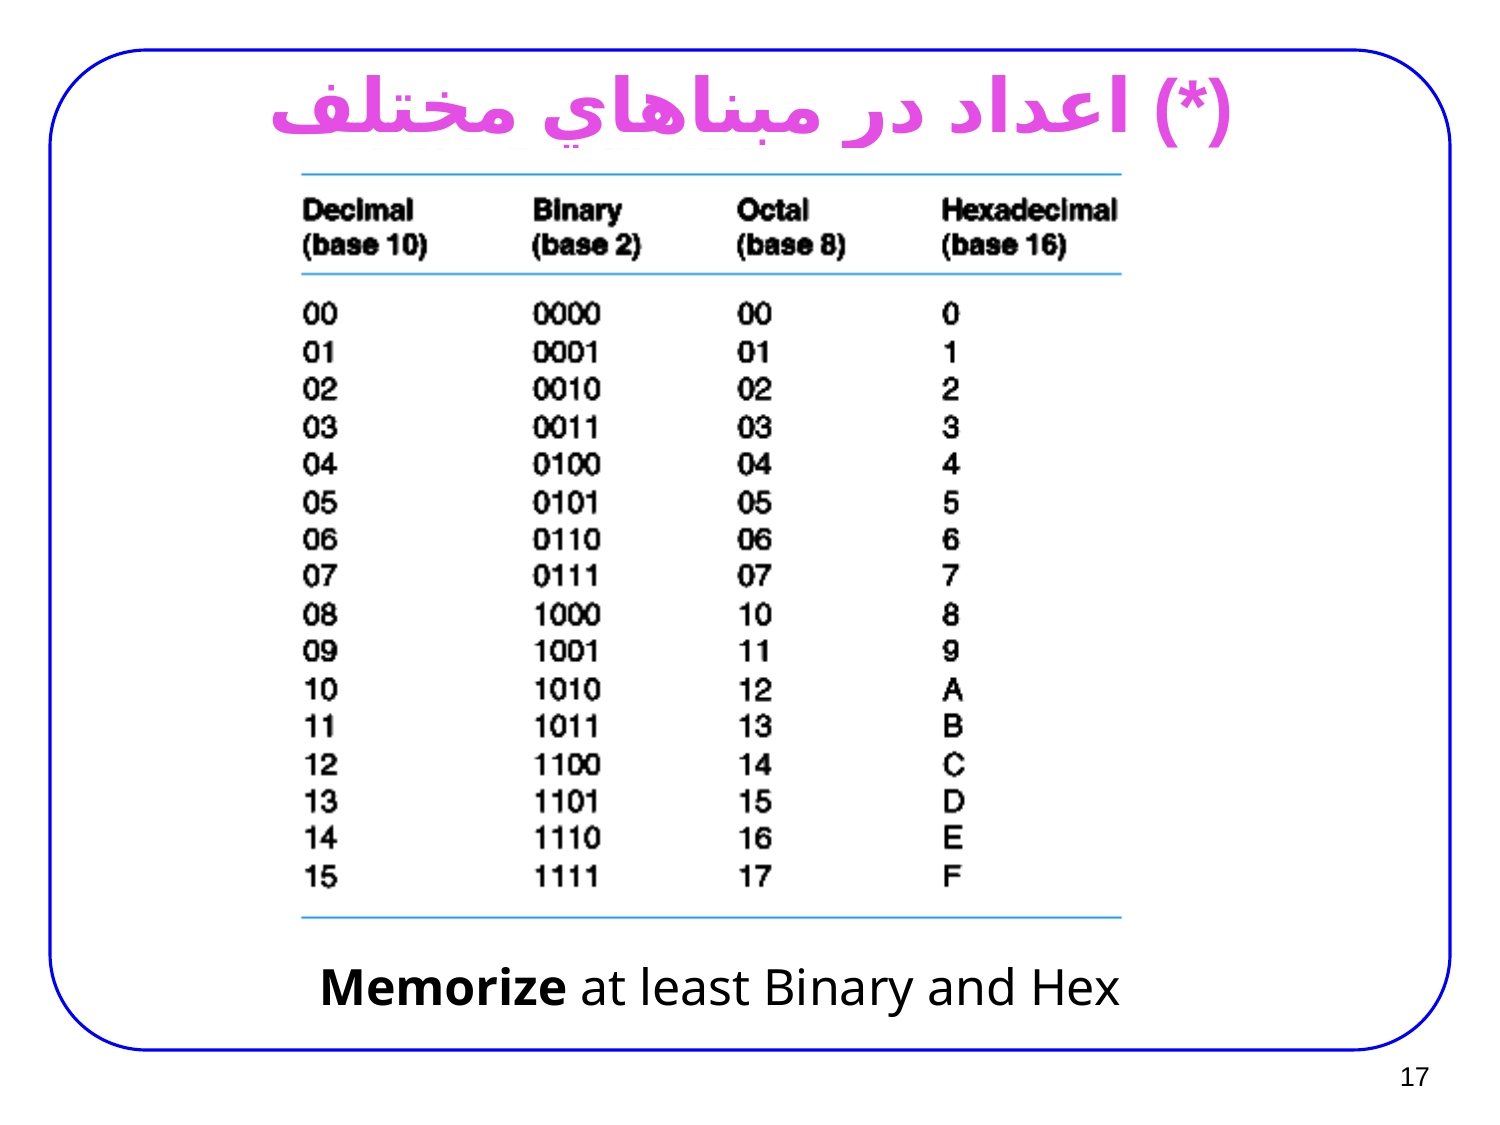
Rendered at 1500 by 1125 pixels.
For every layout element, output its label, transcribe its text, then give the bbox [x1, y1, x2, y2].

slide_number 17 [1351, 1047, 1444, 1104]
title اعداد در مبناهاي مختلف (*) [113, 66, 1389, 140]
text_box Memorize at least Binary and Hex [303, 948, 1329, 1023]
picture [257, 148, 1164, 950]
